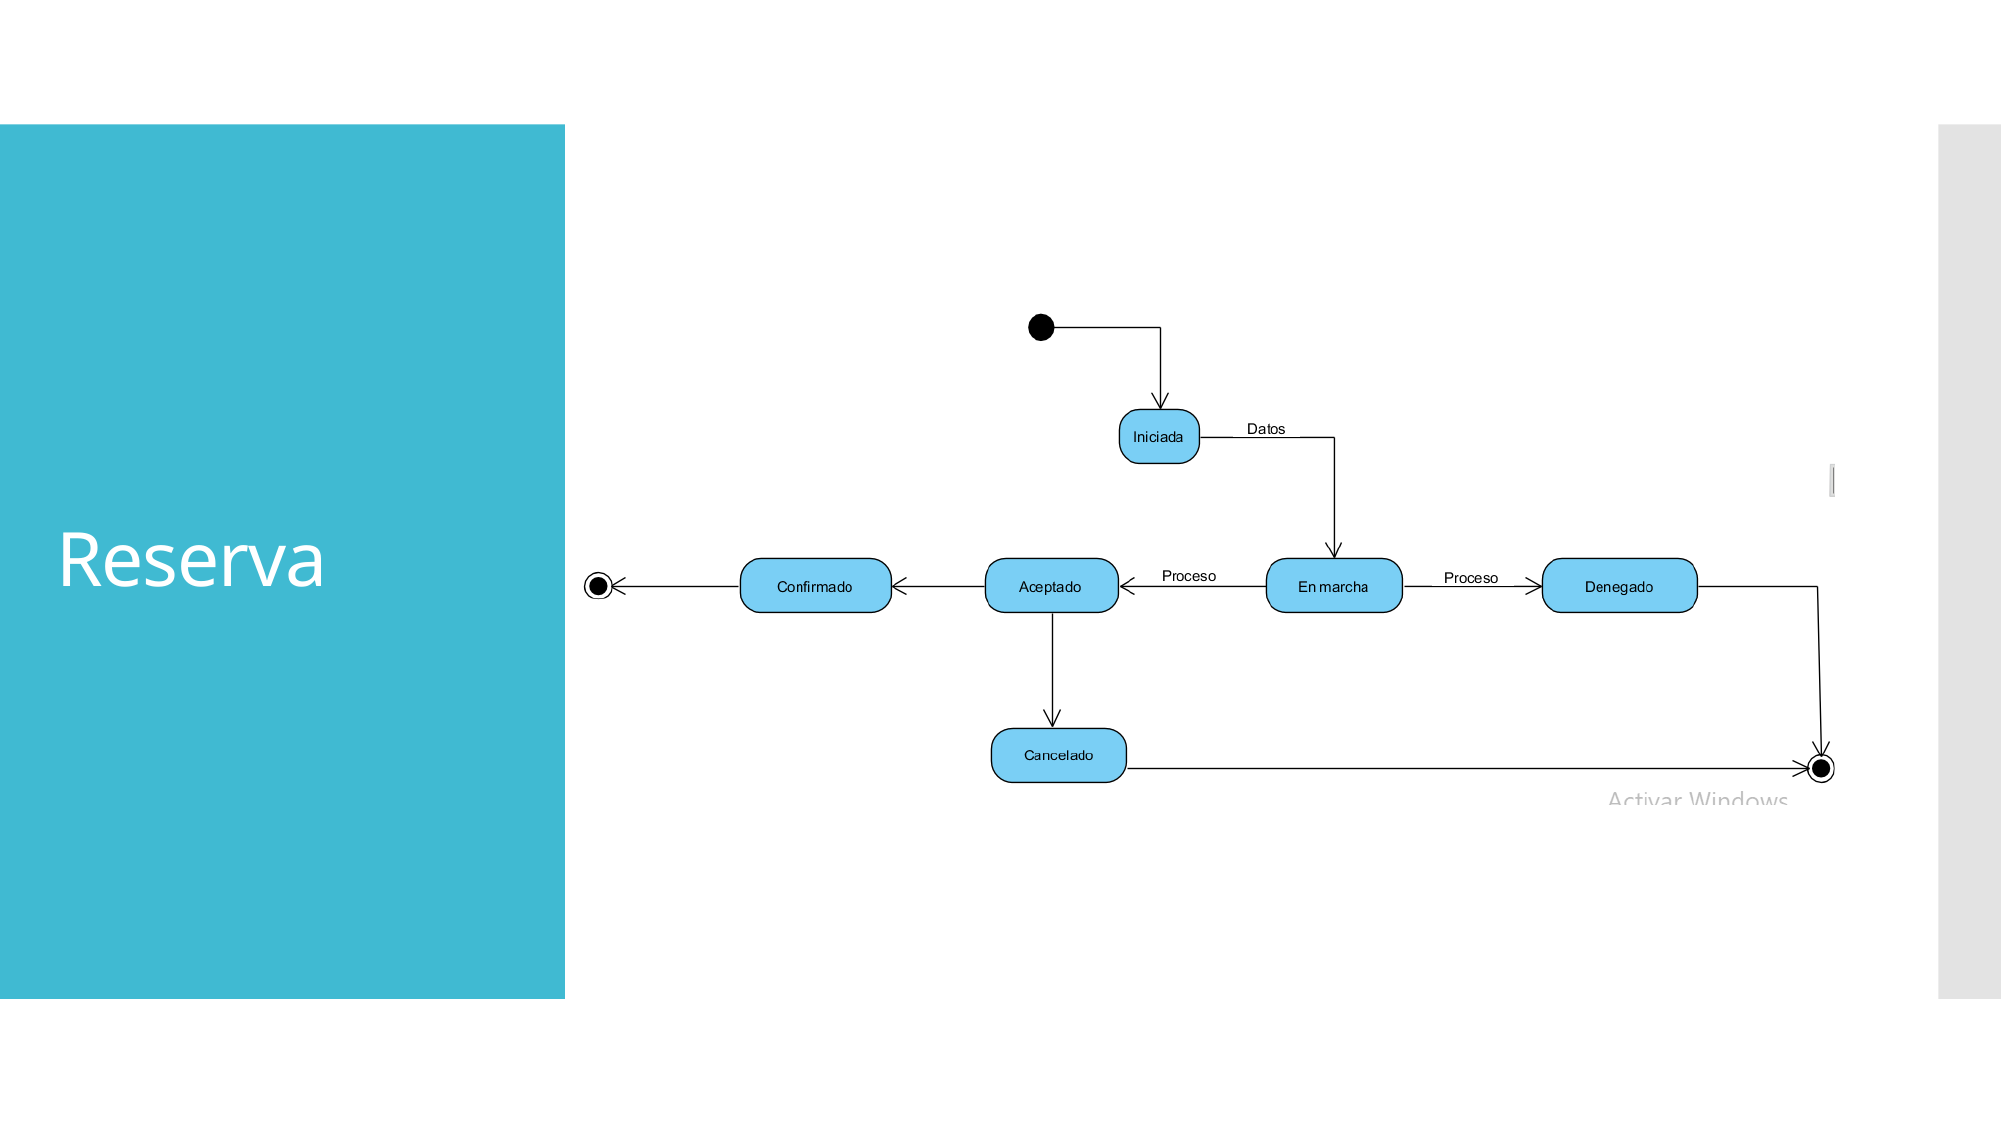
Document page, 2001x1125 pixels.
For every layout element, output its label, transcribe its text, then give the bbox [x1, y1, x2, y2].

title Reserva [41, 184, 525, 940]
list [565, 290, 1835, 805]
